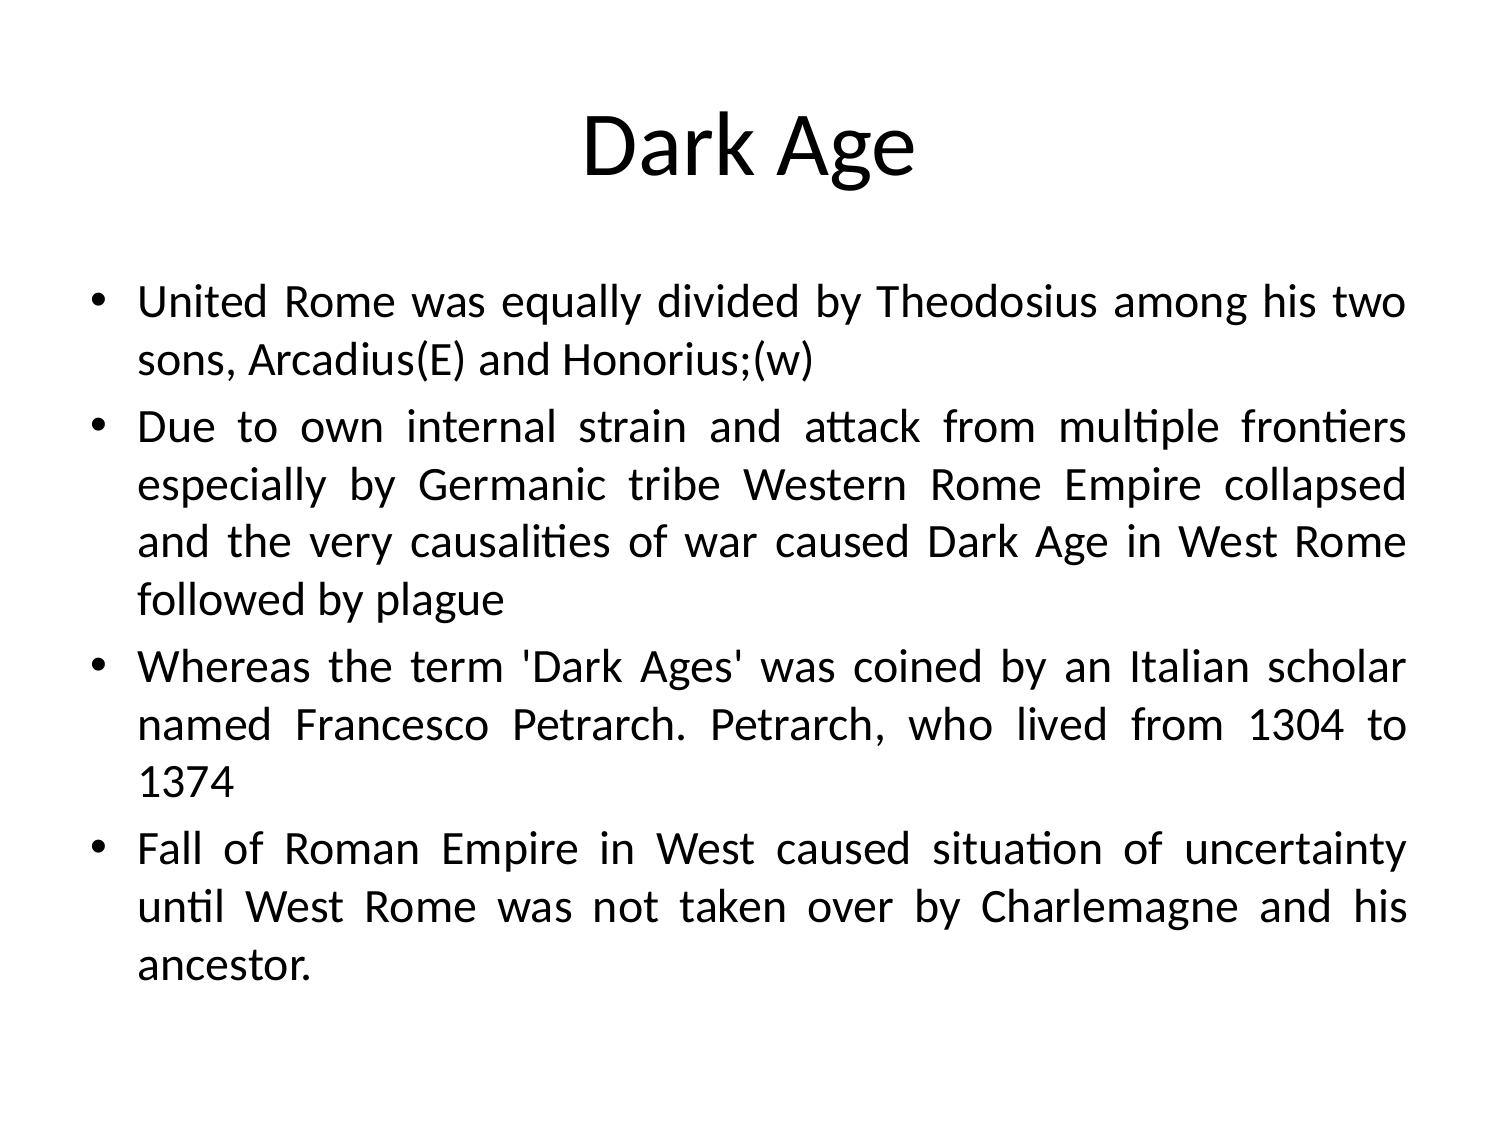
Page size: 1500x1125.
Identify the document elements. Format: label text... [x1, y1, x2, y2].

title Dark Age [75, 45, 1425, 233]
list United Rome was equally divided by Theodosius among his two sons, Arcadius(E) and Honorius;(w) Due to own internal strain and attack from multiple frontiers especially by Germanic tribe Western Rome Empire collapsed and the very causalities of war caused Dark Age in West Rome followed by plague Whereas the term 'Dark Ages' was coined by an Italian scholar named Francesco Petrarch. Petrarch, who lived from 1304 to 1374 Fall of Roman Empire in West caused situation of uncertainty until West Rome was not taken over by Charlemagne and his ancestor. [75, 262, 1425, 1005]
